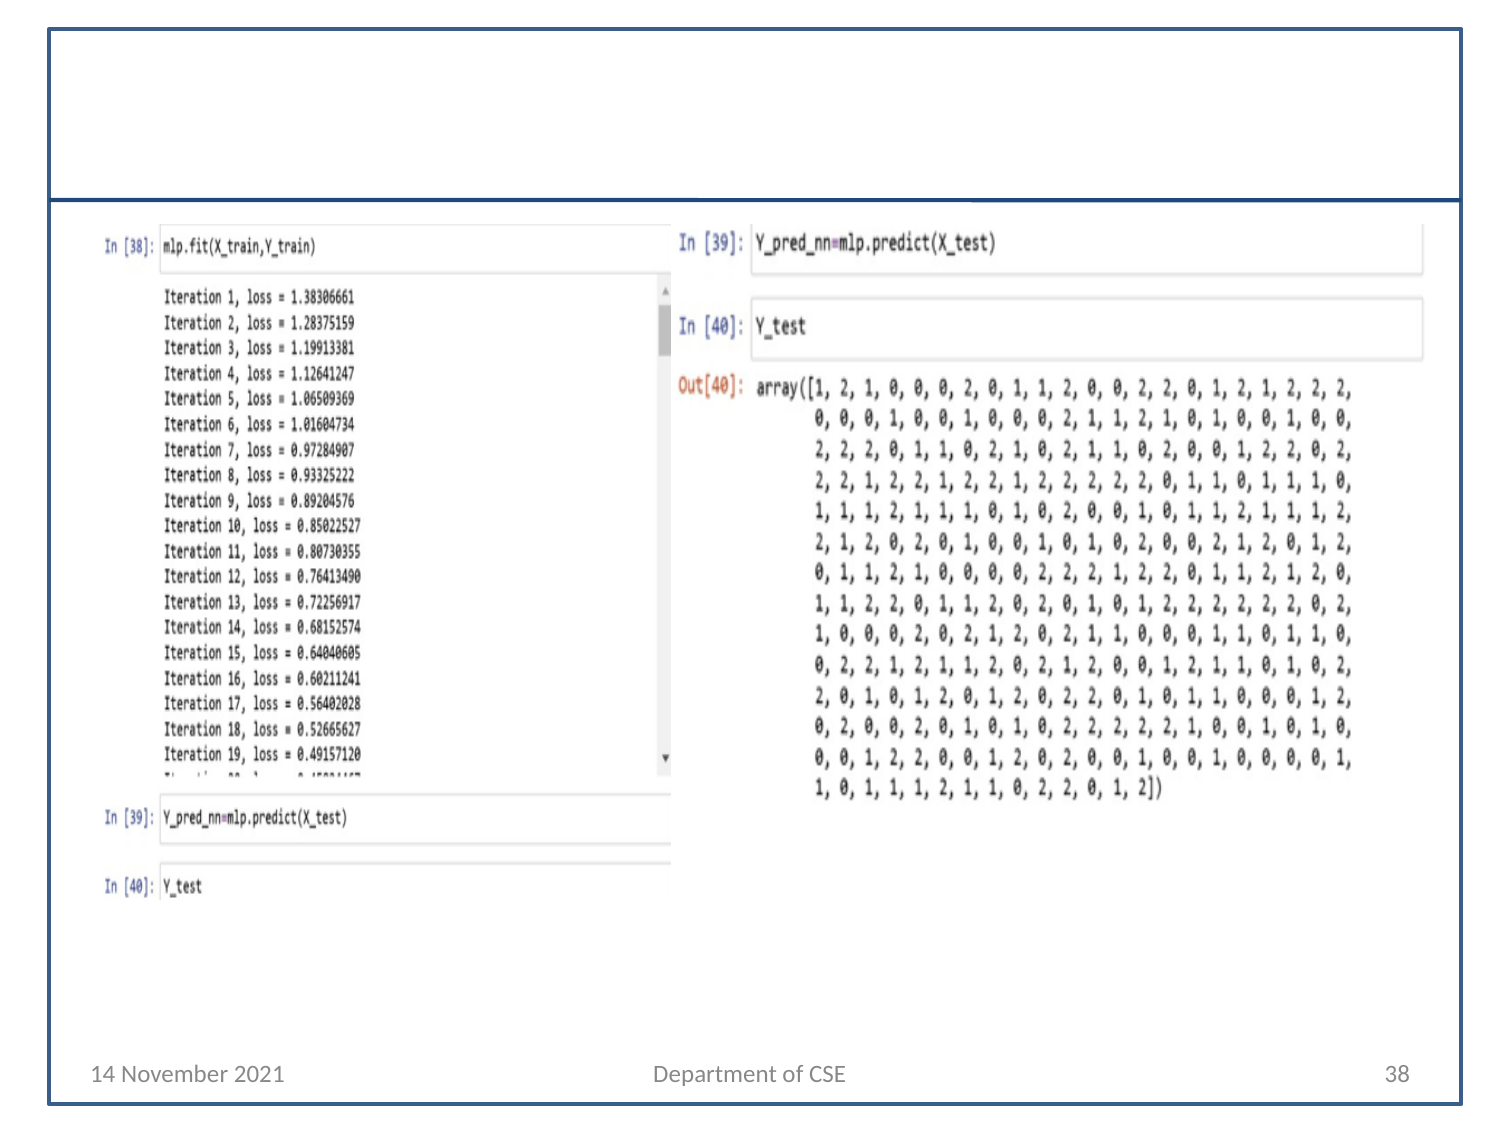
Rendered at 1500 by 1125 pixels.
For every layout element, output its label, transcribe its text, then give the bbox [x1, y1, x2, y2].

picture [670, 224, 1426, 851]
slide_number ‹#› [1074, 1042, 1425, 1103]
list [94, 224, 672, 901]
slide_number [75, 1042, 425, 1103]
footer Department of CSE [512, 1042, 988, 1103]
